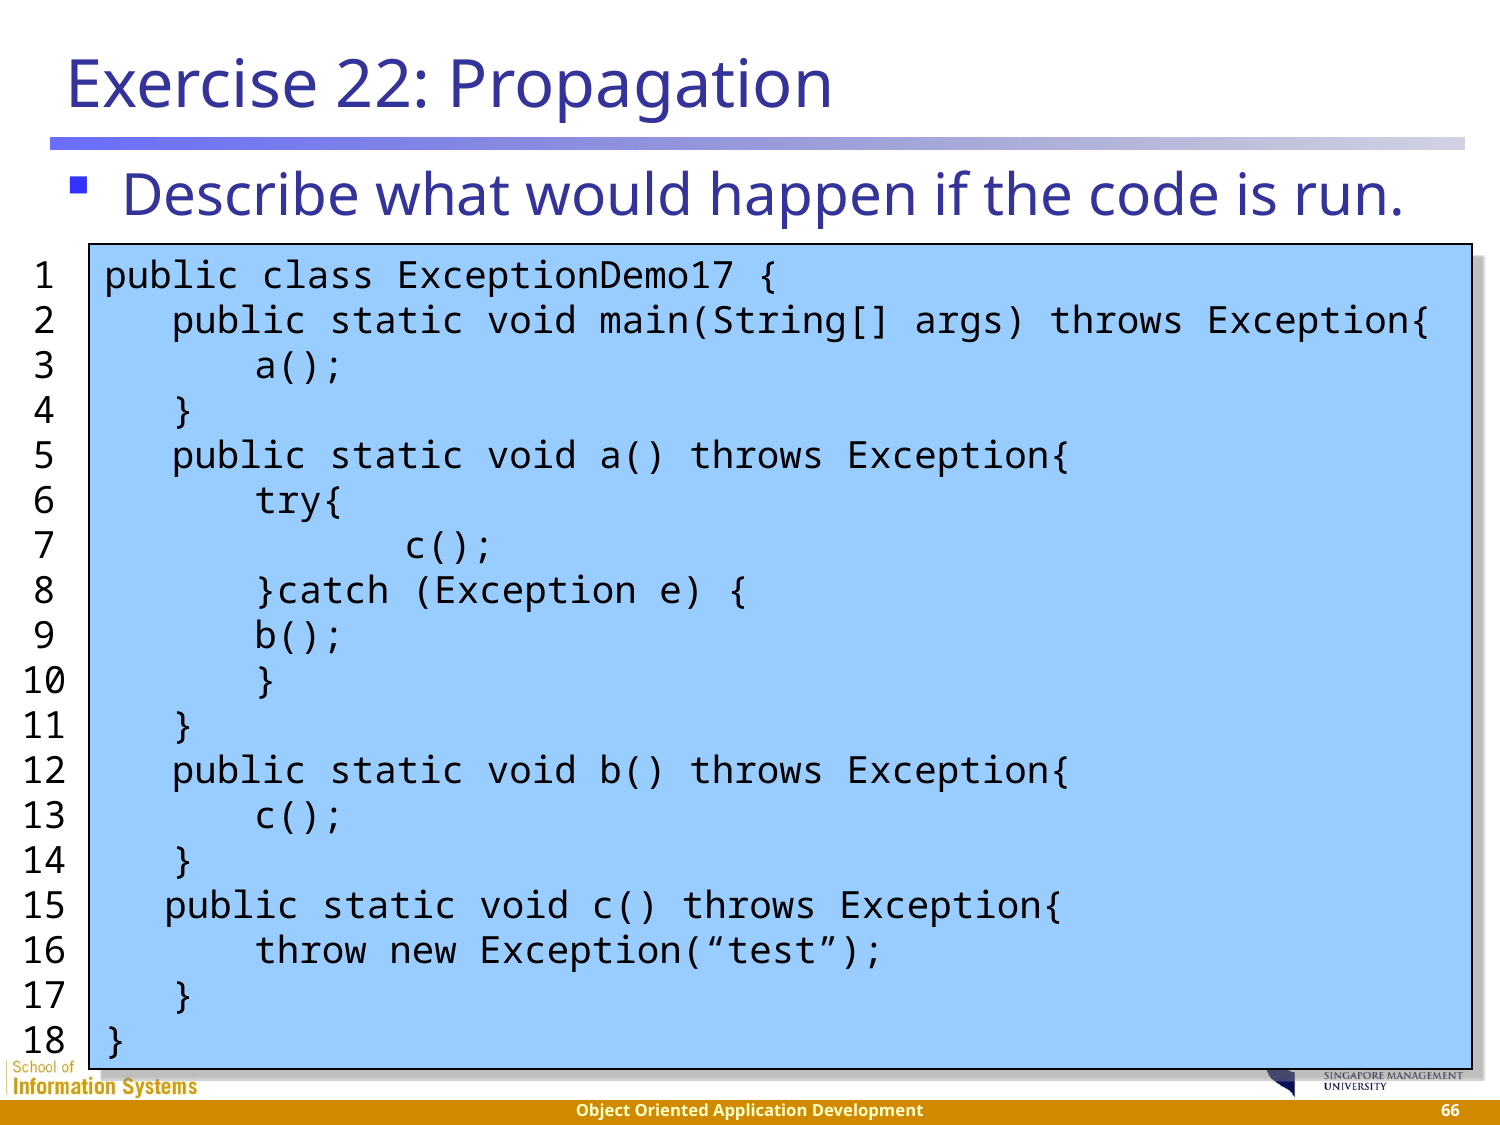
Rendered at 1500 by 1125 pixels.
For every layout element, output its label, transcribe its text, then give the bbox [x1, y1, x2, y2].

list Describe what would happen if the code is run. [50, 149, 1463, 1063]
footer Object Oriented Application Development [450, 1092, 1050, 1118]
text_box public class ExceptionDemo17 { public static void main(String[] args) throws Exception{ a(); } public static void a() throws Exception{ try{ c(); }catch (Exception e) { b(); } } public static void b() throws Exception{ c(); } public static void c() throws Exception{ throw new Exception(“test”); } } [89, 243, 1472, 1070]
slide_number 66 [1262, 1082, 1475, 1123]
text_box 1 2 3 4 5 6 7 8 9 10 11 12 13 14 15 16 17 18 [0, 243, 99, 1069]
title Exercise 22: Propagation [50, 24, 1463, 138]
picture [0, 1069, 200, 1100]
